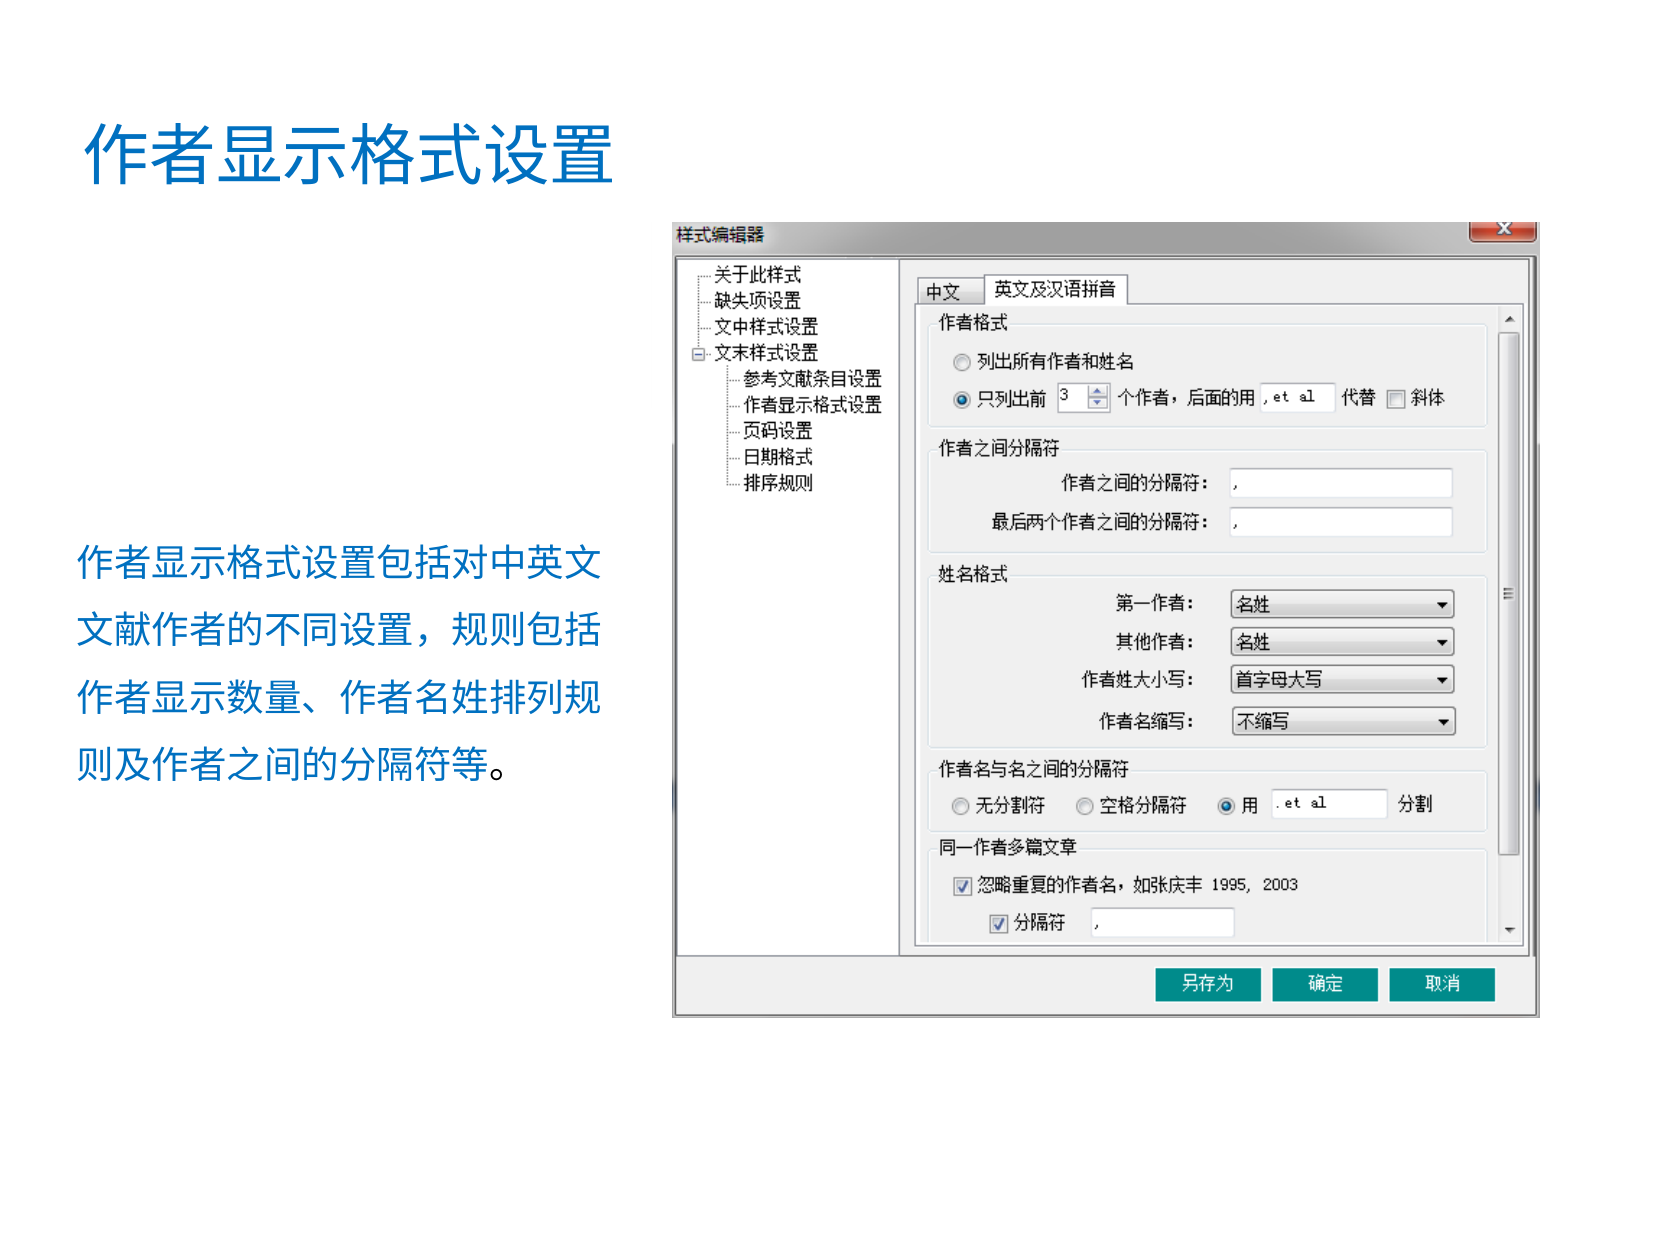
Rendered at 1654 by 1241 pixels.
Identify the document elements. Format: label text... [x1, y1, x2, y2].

list 作者显示格式设置包括对中英文 文献作者的不同设置，规则包括 作者显示数量、作者名姓排列规 则及作者之间的分隔符等。 [76, 291, 667, 1012]
title 作者显示格式设置 [82, 49, 1571, 257]
picture [672, 221, 1541, 1019]
